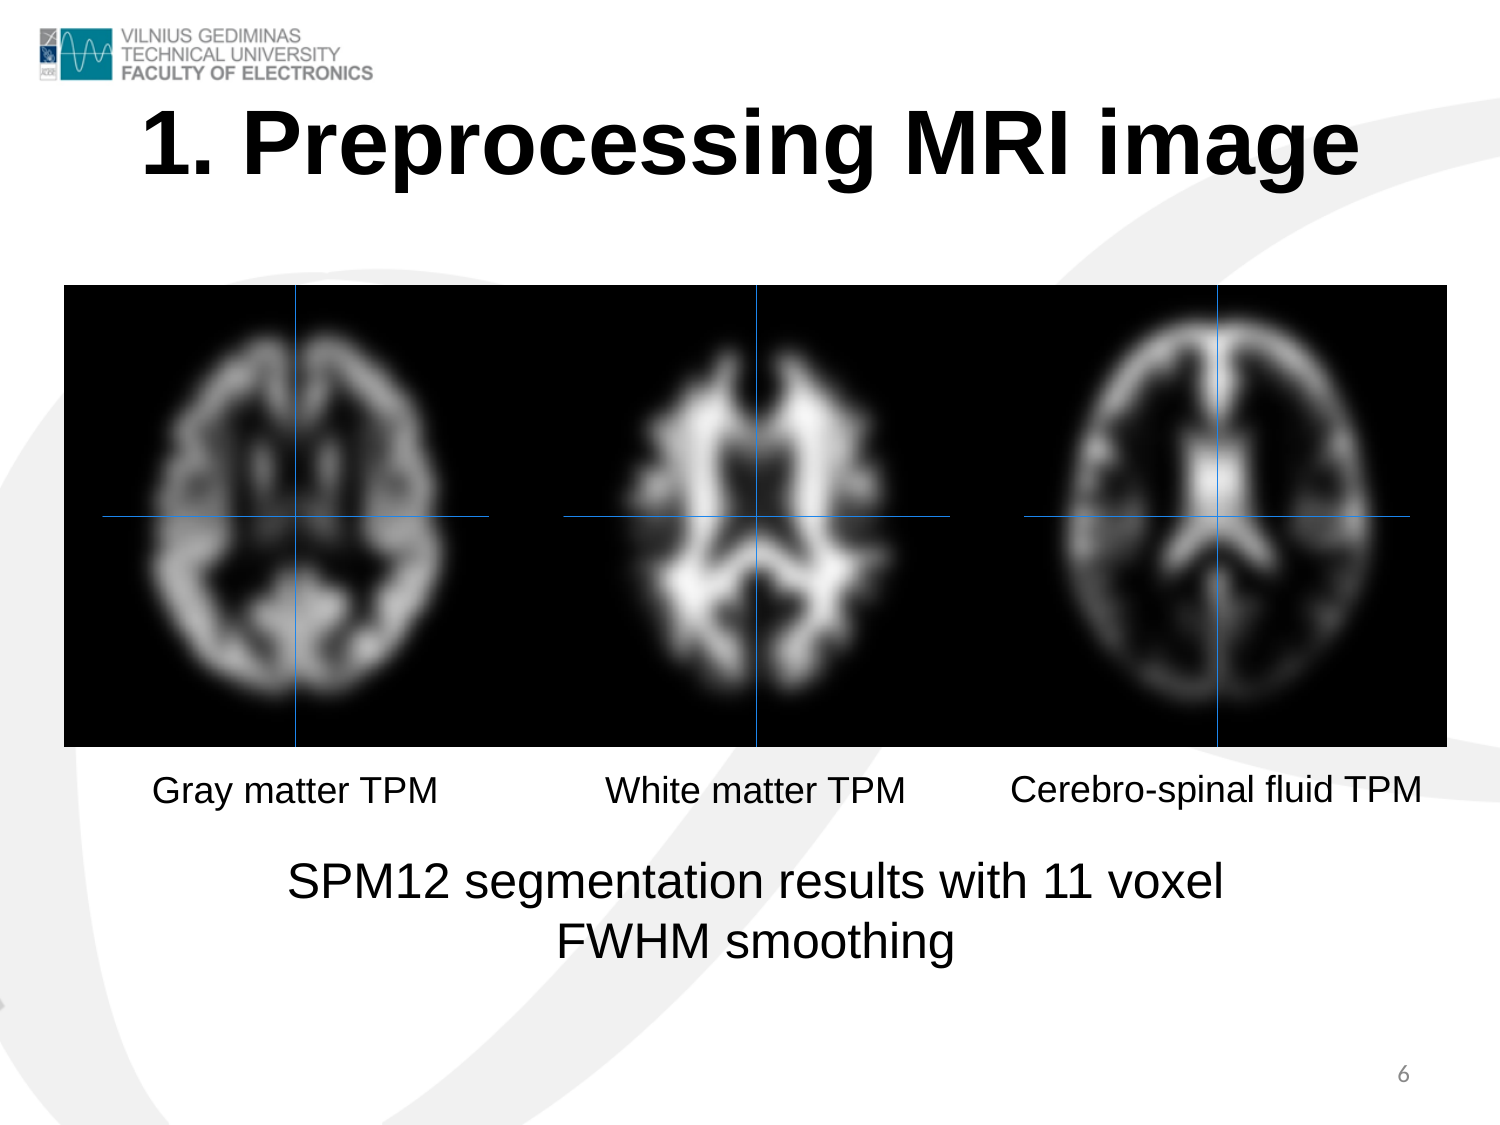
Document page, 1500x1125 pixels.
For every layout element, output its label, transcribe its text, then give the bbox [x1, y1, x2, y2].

text_box SPM12 segmentation results with 11 voxel FWHM smoothing [242, 841, 1270, 976]
text_box White matter TPM [566, 758, 945, 819]
picture [0, 0, 1500, 1125]
title 1. Preprocessing MRI image [76, 44, 1427, 232]
text_box Cerebro-spinal fluid TPM [978, 757, 1455, 818]
slide_number 6 [1074, 1042, 1425, 1103]
text_box Gray matter TPM [106, 758, 485, 819]
